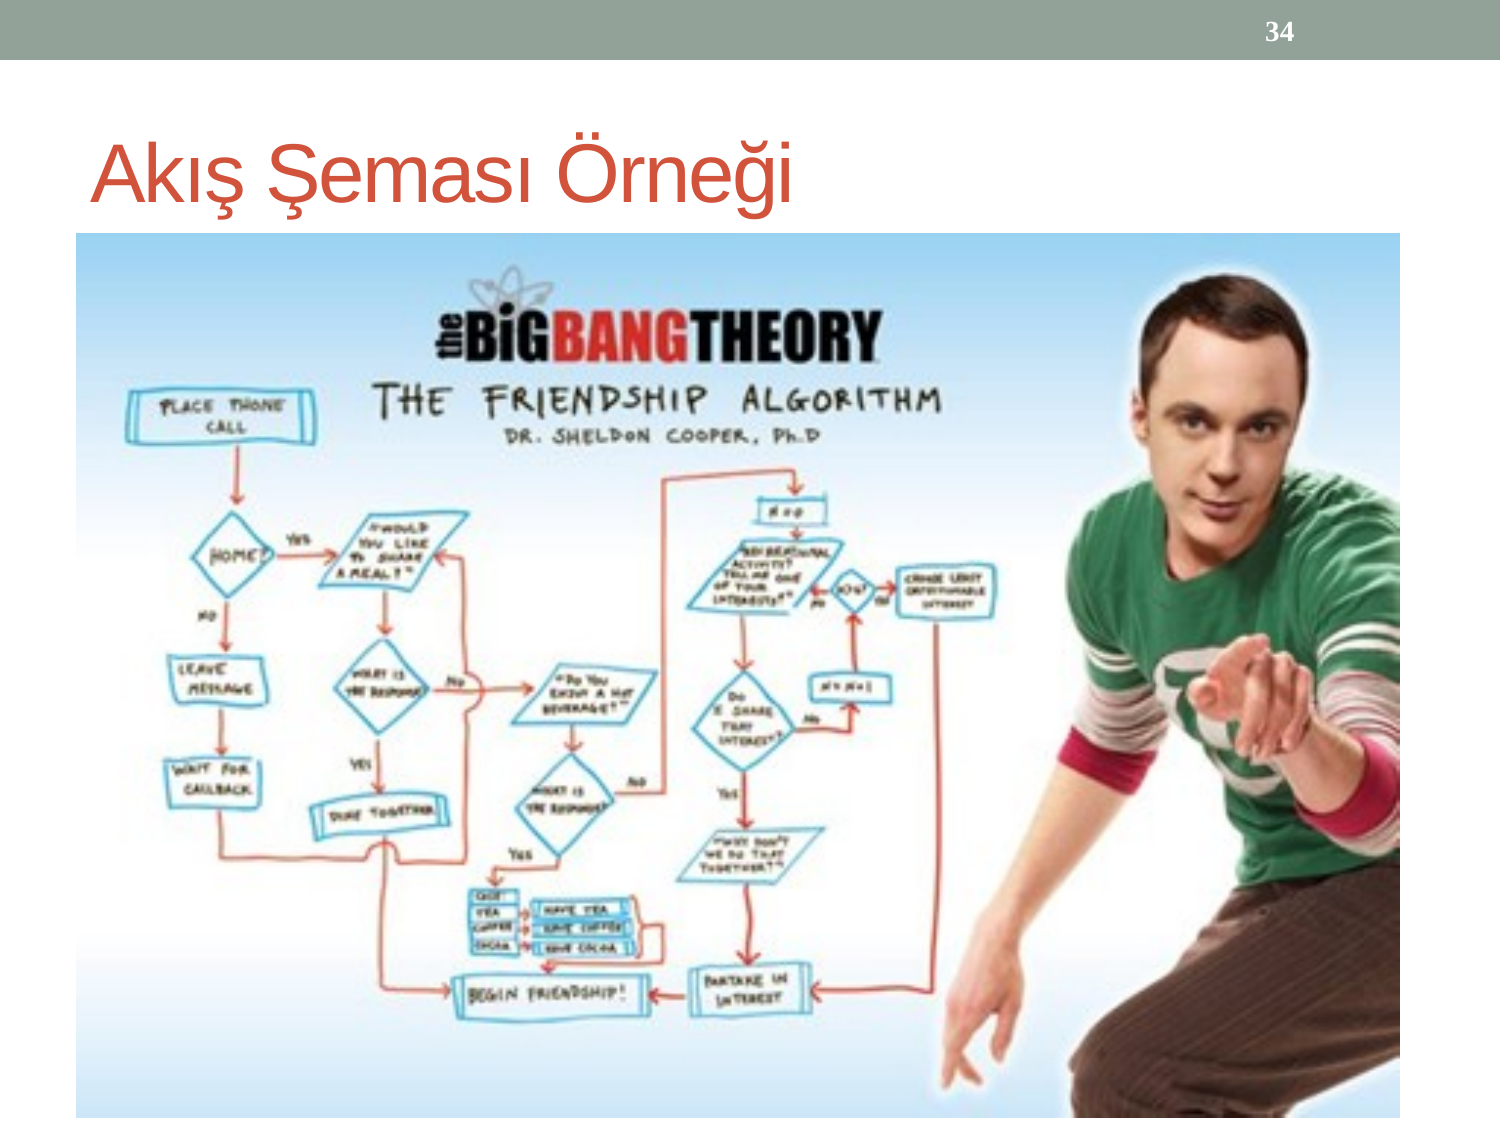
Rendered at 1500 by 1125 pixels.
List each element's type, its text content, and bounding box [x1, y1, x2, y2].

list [76, 233, 1400, 1118]
slide_number 34 [1250, 3, 1425, 57]
title Akış Şeması Örneği [75, 87, 1425, 250]
